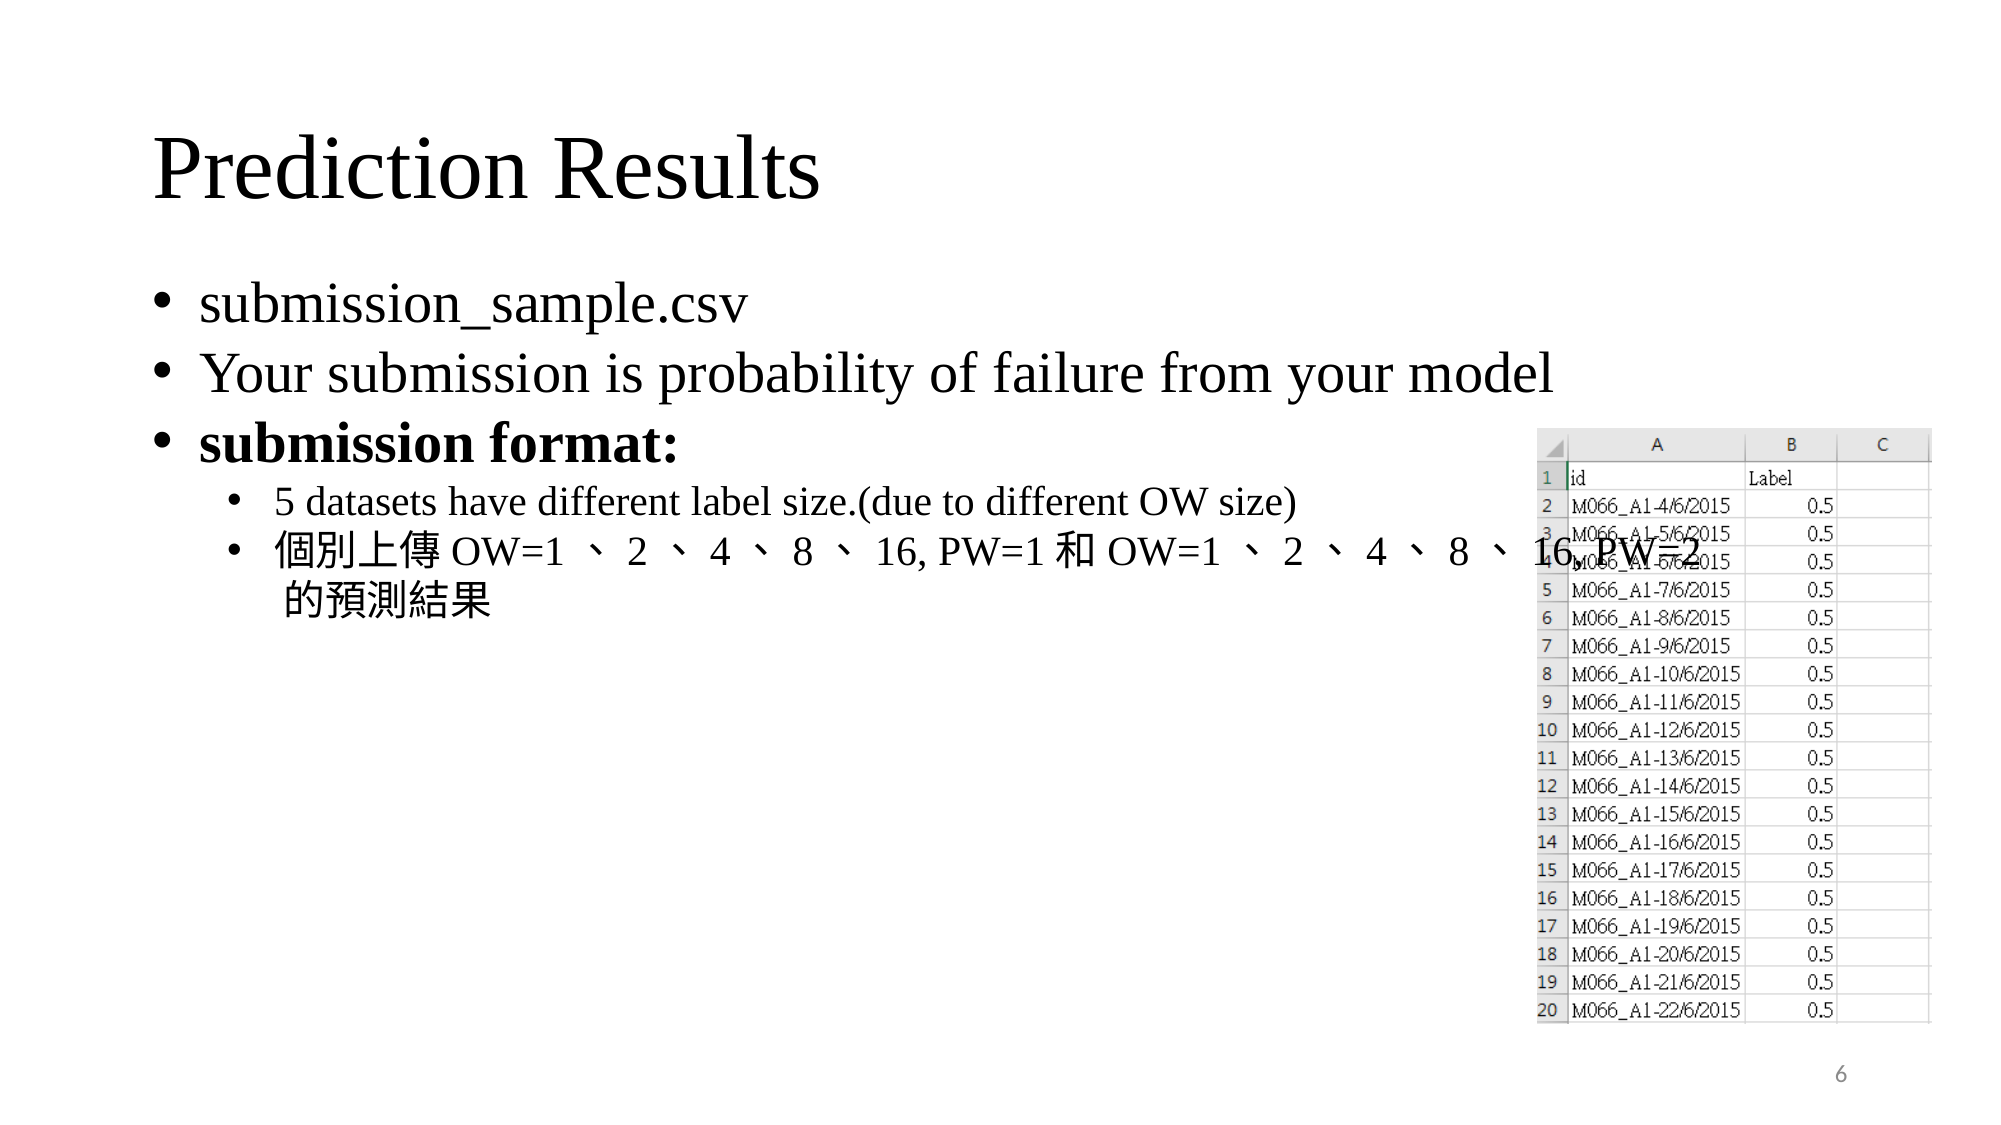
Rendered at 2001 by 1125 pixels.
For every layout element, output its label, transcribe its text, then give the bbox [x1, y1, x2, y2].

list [1537, 428, 1932, 1024]
title Prediction Results [137, 59, 1863, 278]
text_box submission_sample.csv Your submission is probability of failure from your model submission format: 5 datasets have different label size.(due to different OW size) 個別上傳OW=1、2、4、8、16, PW=1和OW=1、2、4、8、16, PW=2 的預測結果 [137, 256, 1815, 772]
slide_number 6 [1412, 1042, 1863, 1103]
